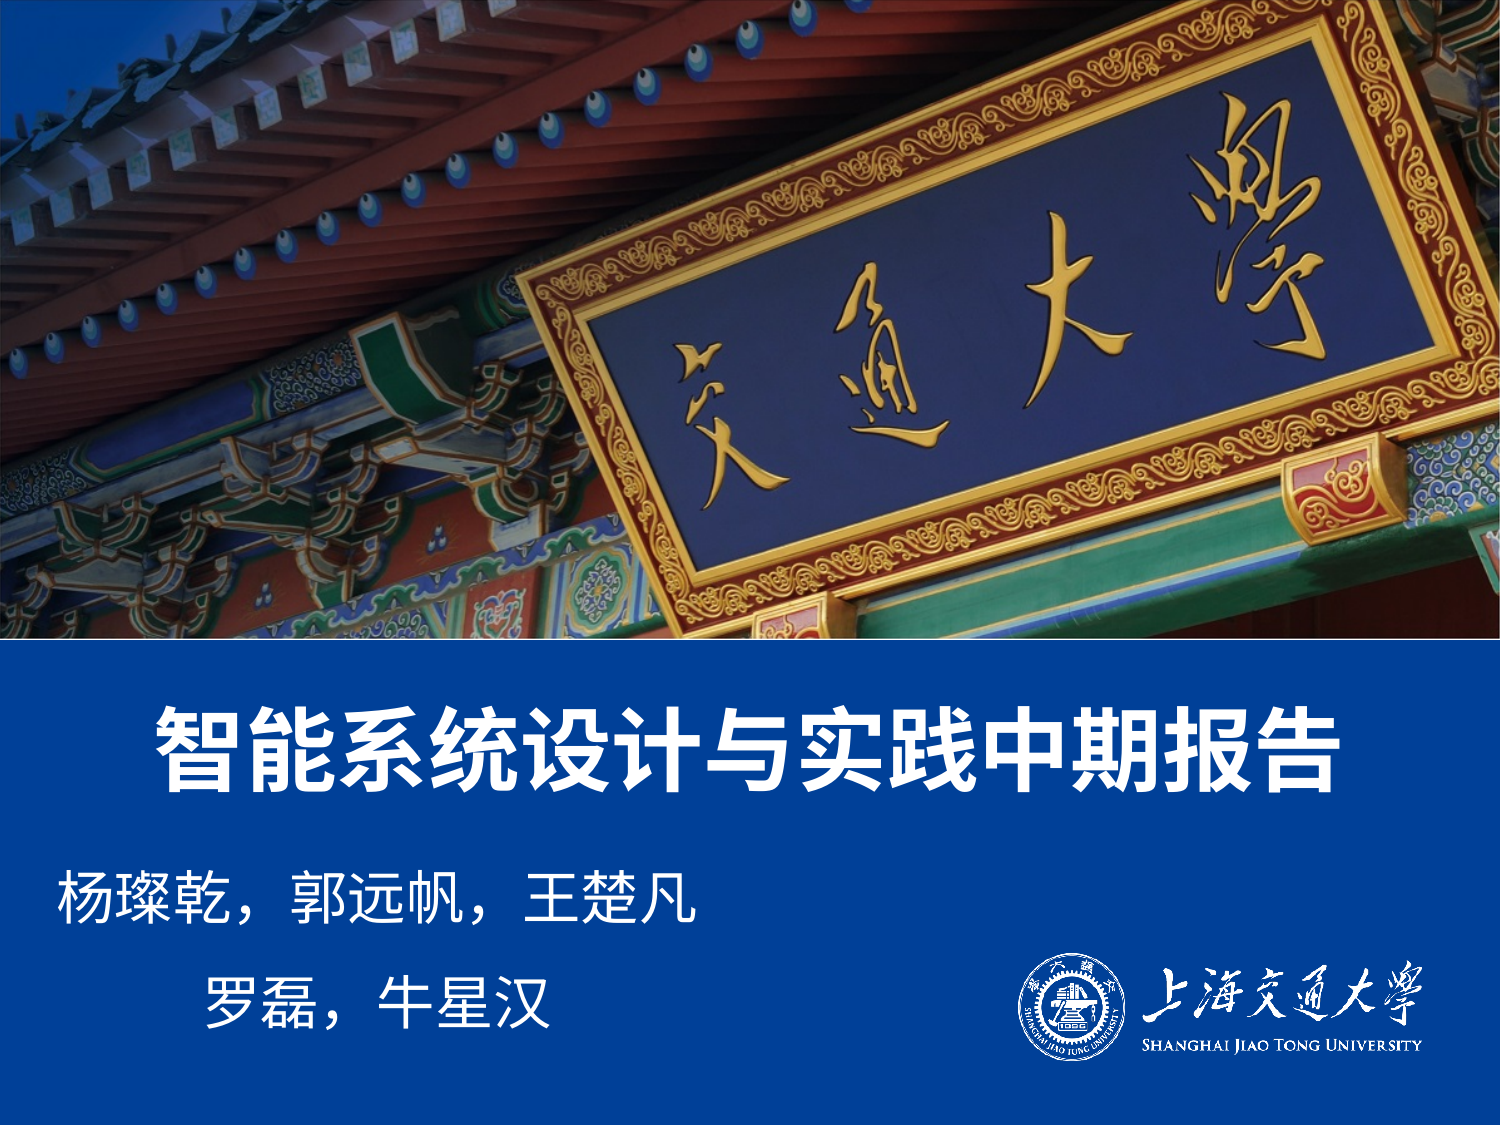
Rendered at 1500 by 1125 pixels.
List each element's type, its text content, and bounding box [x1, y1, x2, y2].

subtitle 杨璨乾，郭远帆，王楚凡 罗磊，牛星汉 [0, 892, 1006, 992]
picture [0, 0, 1500, 639]
picture [1018, 953, 1422, 1061]
title 智能系统设计与实践中期报告 [103, 680, 1397, 829]
